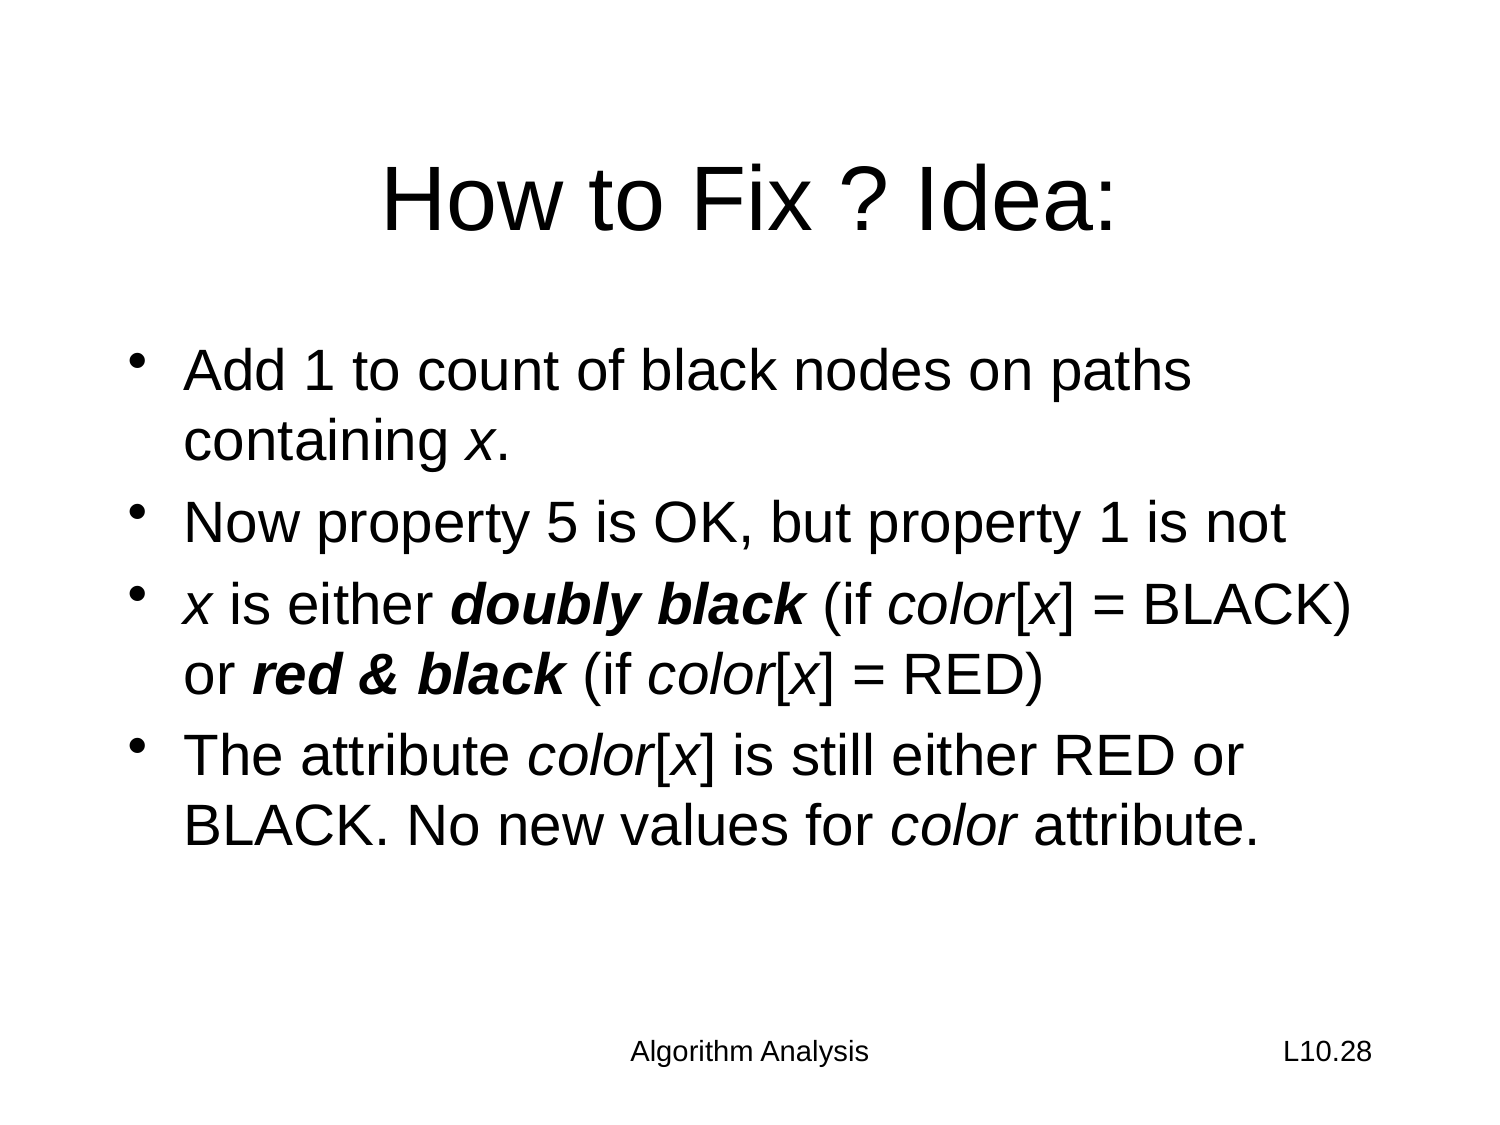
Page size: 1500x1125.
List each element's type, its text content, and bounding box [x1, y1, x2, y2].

title How to Fix ? Idea: [112, 99, 1388, 288]
slide_number L10.28 [1074, 1025, 1388, 1100]
list Add 1 to count of black nodes on paths containing x. Now property 5 is OK, but property 1 is not x is either doubly black (if color[x] = BLACK) or red & black (if color[x] = RED) The attribute color[x] is still either RED or BLACK. No new values for color attribute. [112, 324, 1388, 1000]
footer Algorithm Analysis [462, 1025, 1038, 1100]
